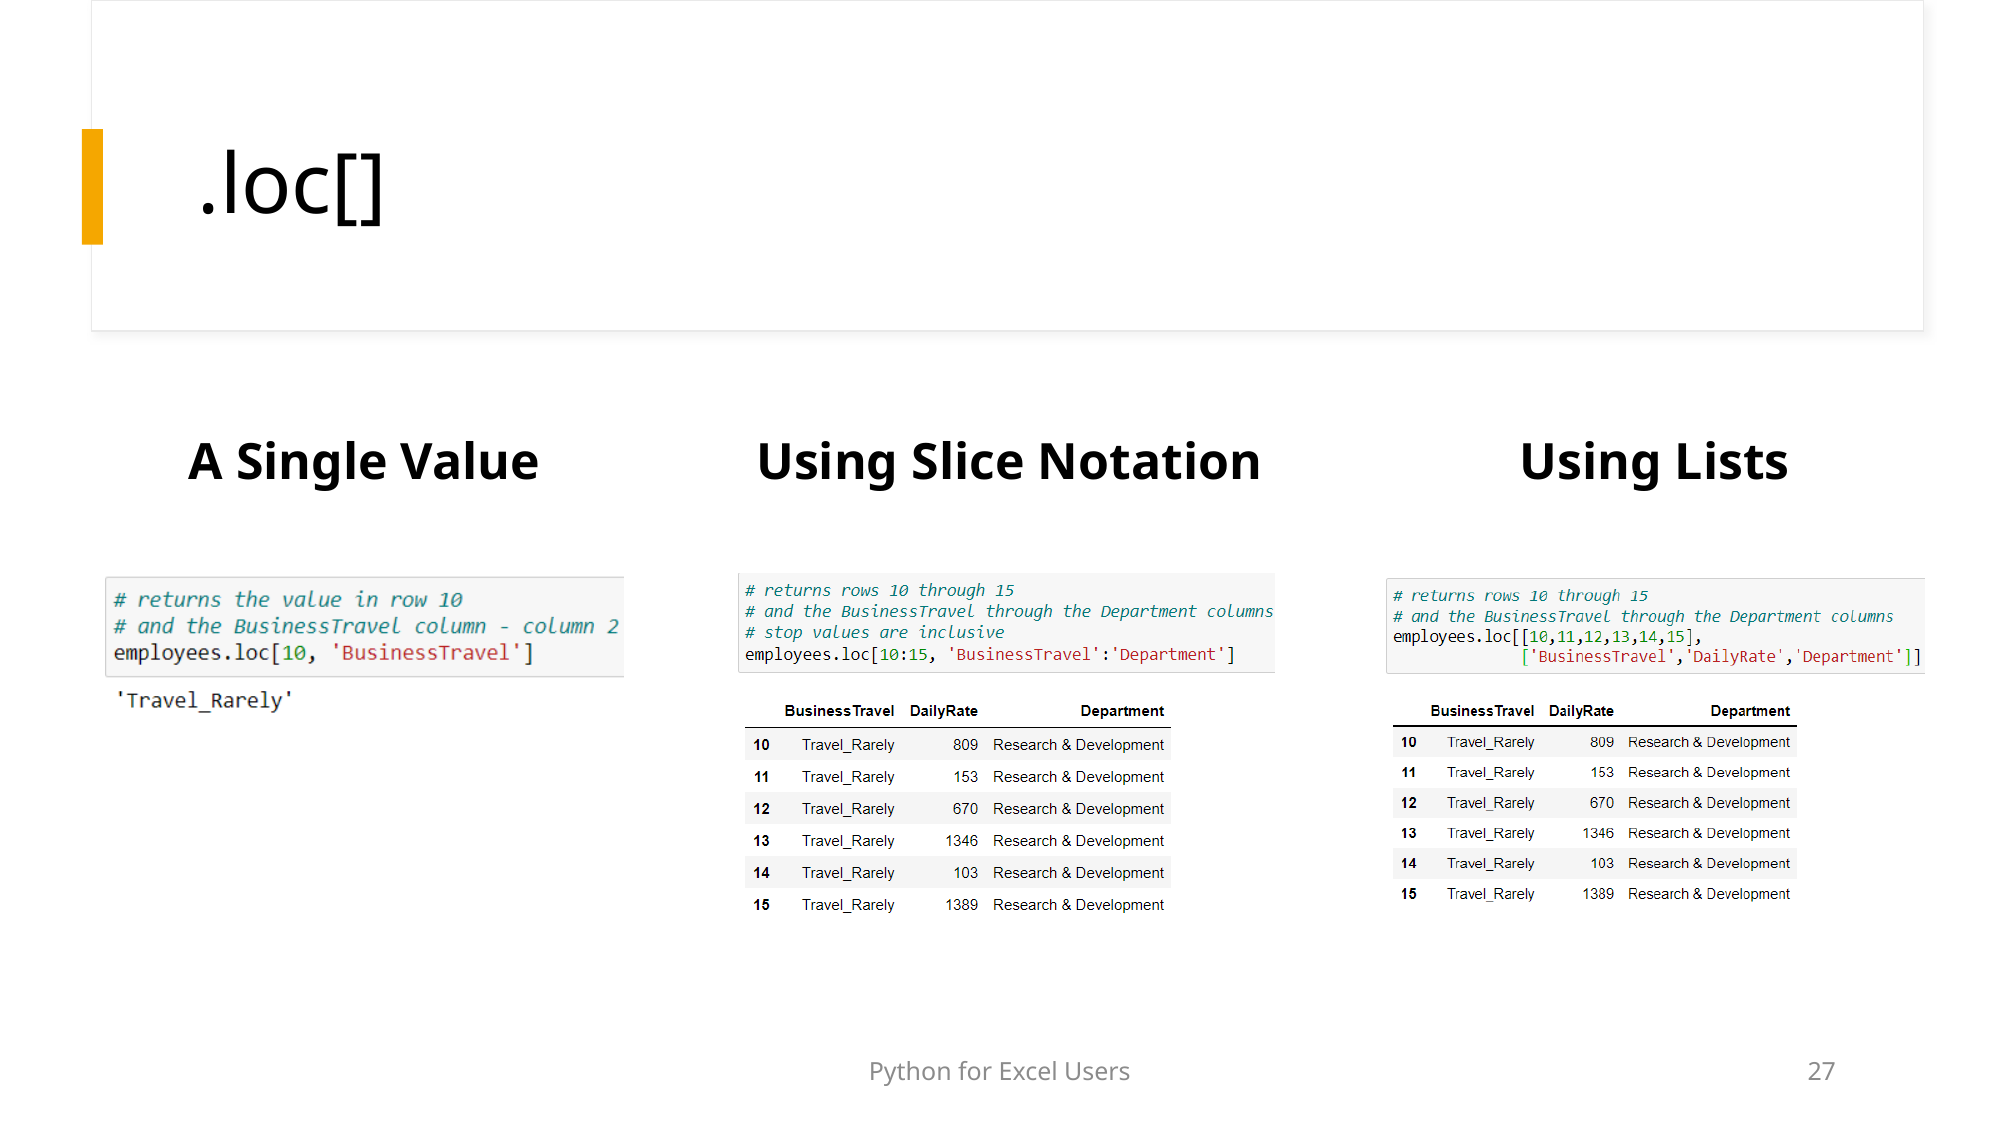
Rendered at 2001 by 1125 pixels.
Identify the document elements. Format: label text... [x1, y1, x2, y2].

list Using Slice Notation [739, 389, 1280, 525]
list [105, 573, 624, 724]
footer Python for Excel Users [662, 1042, 1338, 1103]
slide_number 27 [1401, 1042, 1851, 1103]
list Using Lists [1384, 389, 1925, 525]
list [1384, 574, 1925, 920]
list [734, 573, 1275, 918]
list A Single Value [94, 389, 635, 525]
title .loc[] [183, 90, 1851, 284]
